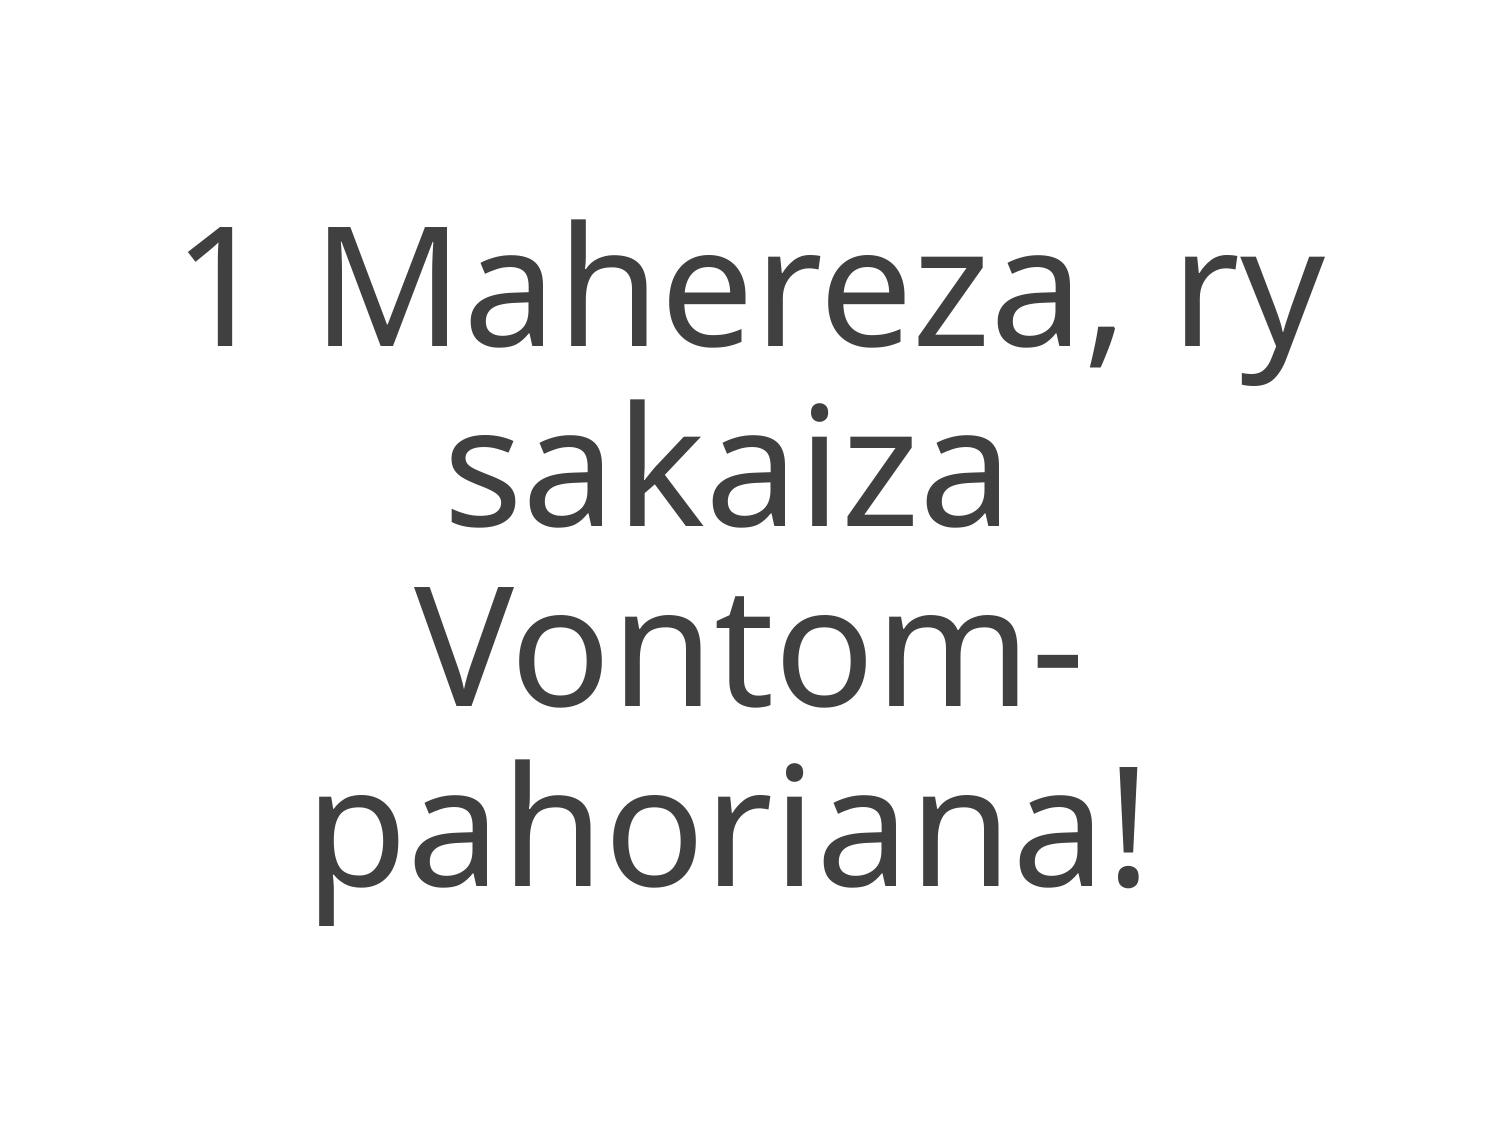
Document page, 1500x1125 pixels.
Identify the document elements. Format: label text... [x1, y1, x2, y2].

title 1 Mahereza, ry sakaiza Vontom-pahoriana! [0, 453, 1500, 672]
